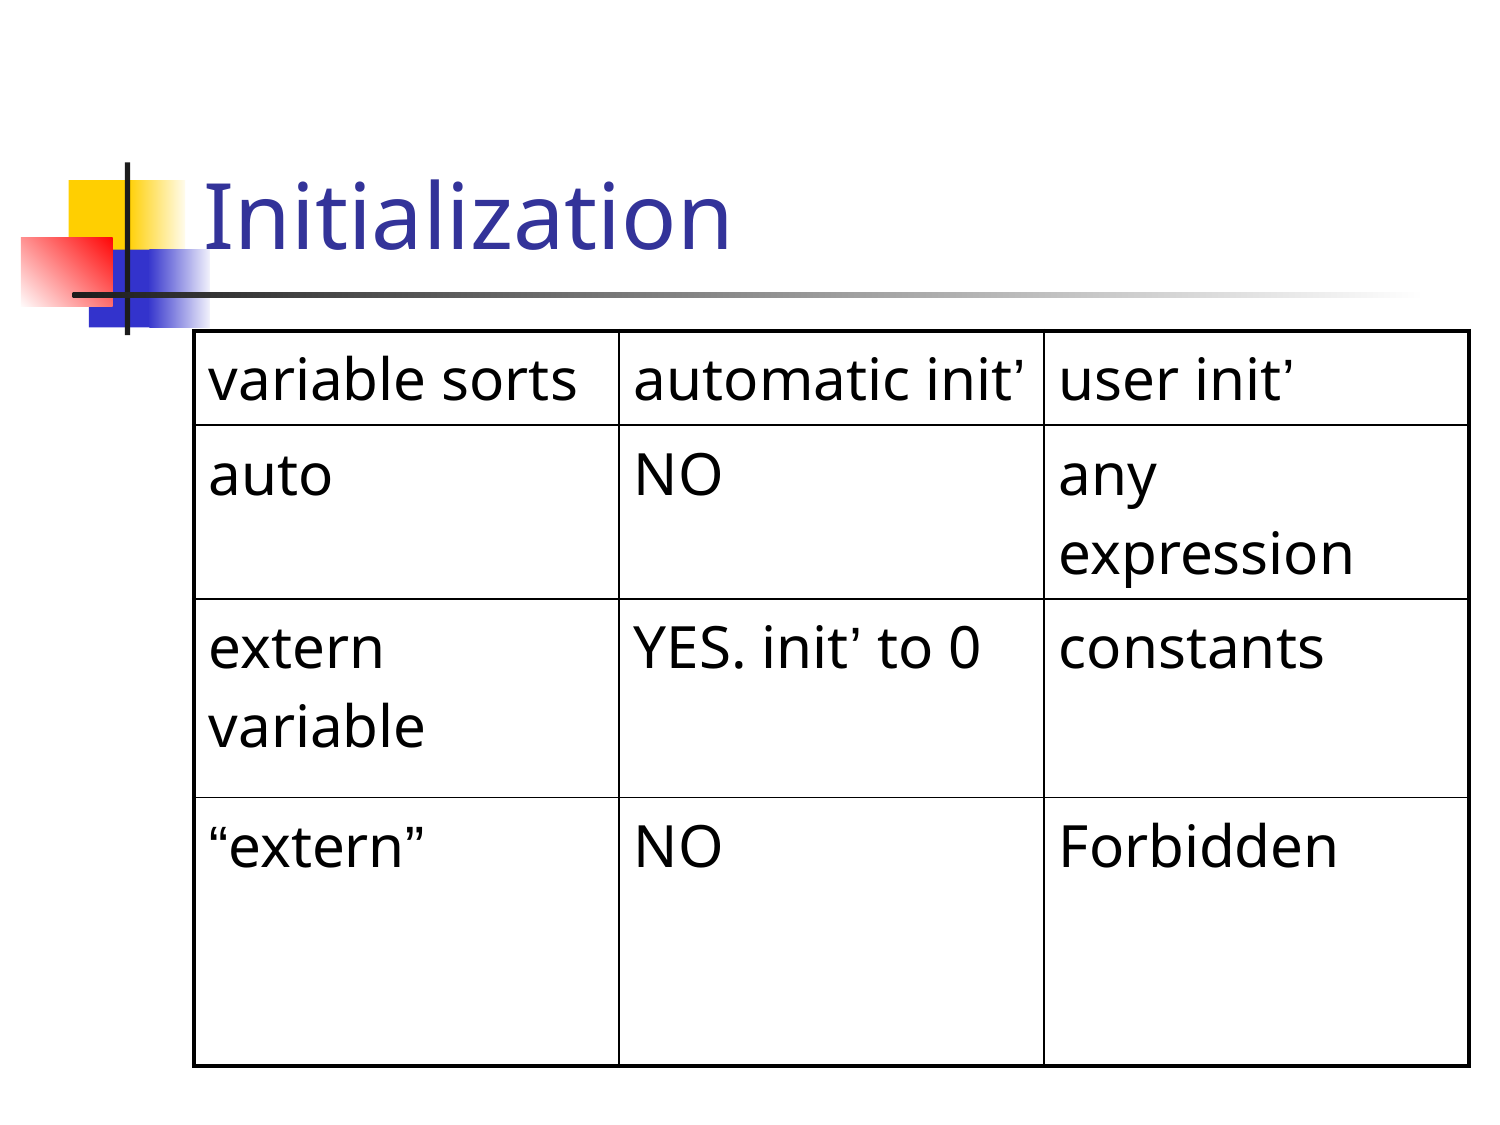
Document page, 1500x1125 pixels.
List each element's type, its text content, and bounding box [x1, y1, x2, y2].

table_cell any expression [1045, 426, 1467, 598]
table_header variable sorts [196, 333, 618, 424]
table_header user init’ [1045, 333, 1467, 424]
table_cell YES. init’ to 0 [620, 600, 1043, 797]
table_cell auto [196, 426, 618, 598]
table_cell extern variable [196, 600, 618, 797]
table_cell NO [620, 426, 1043, 598]
table_cell NO [620, 798, 1043, 1064]
table_cell “extern” [196, 798, 618, 1064]
table_cell Forbidden [1045, 798, 1467, 1064]
table_header automatic init’ [620, 333, 1043, 424]
title Initialization [188, 35, 1468, 275]
table_cell constants [1045, 600, 1467, 797]
